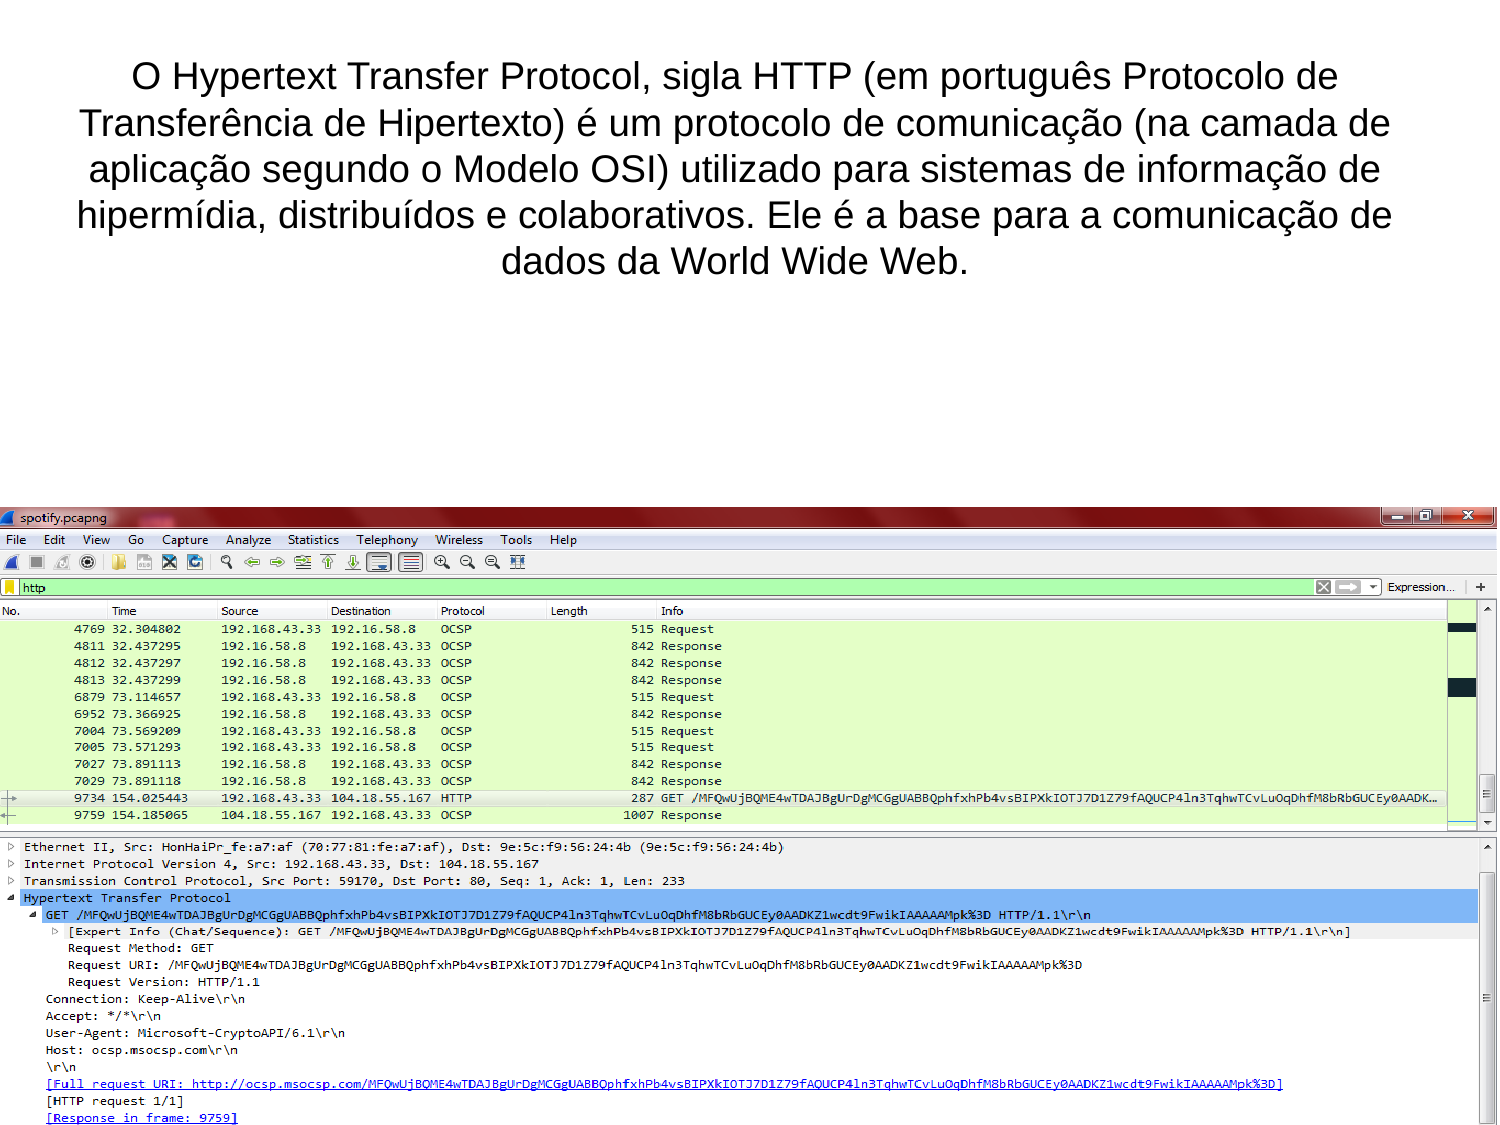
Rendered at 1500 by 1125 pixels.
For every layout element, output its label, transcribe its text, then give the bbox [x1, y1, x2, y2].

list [0, 361, 1500, 1125]
title O Hypertext Transfer Protocol, sigla HTTP (em português Protocolo de Transferência de Hipertexto) é um protocolo de comunicação (na camada de aplicação segundo o Modelo OSI) utilizado para sistemas de informação de hipermídia, distribuídos e colaborativos. Ele é a base para a comunicação de dados da World Wide Web. [60, 42, 1411, 291]
